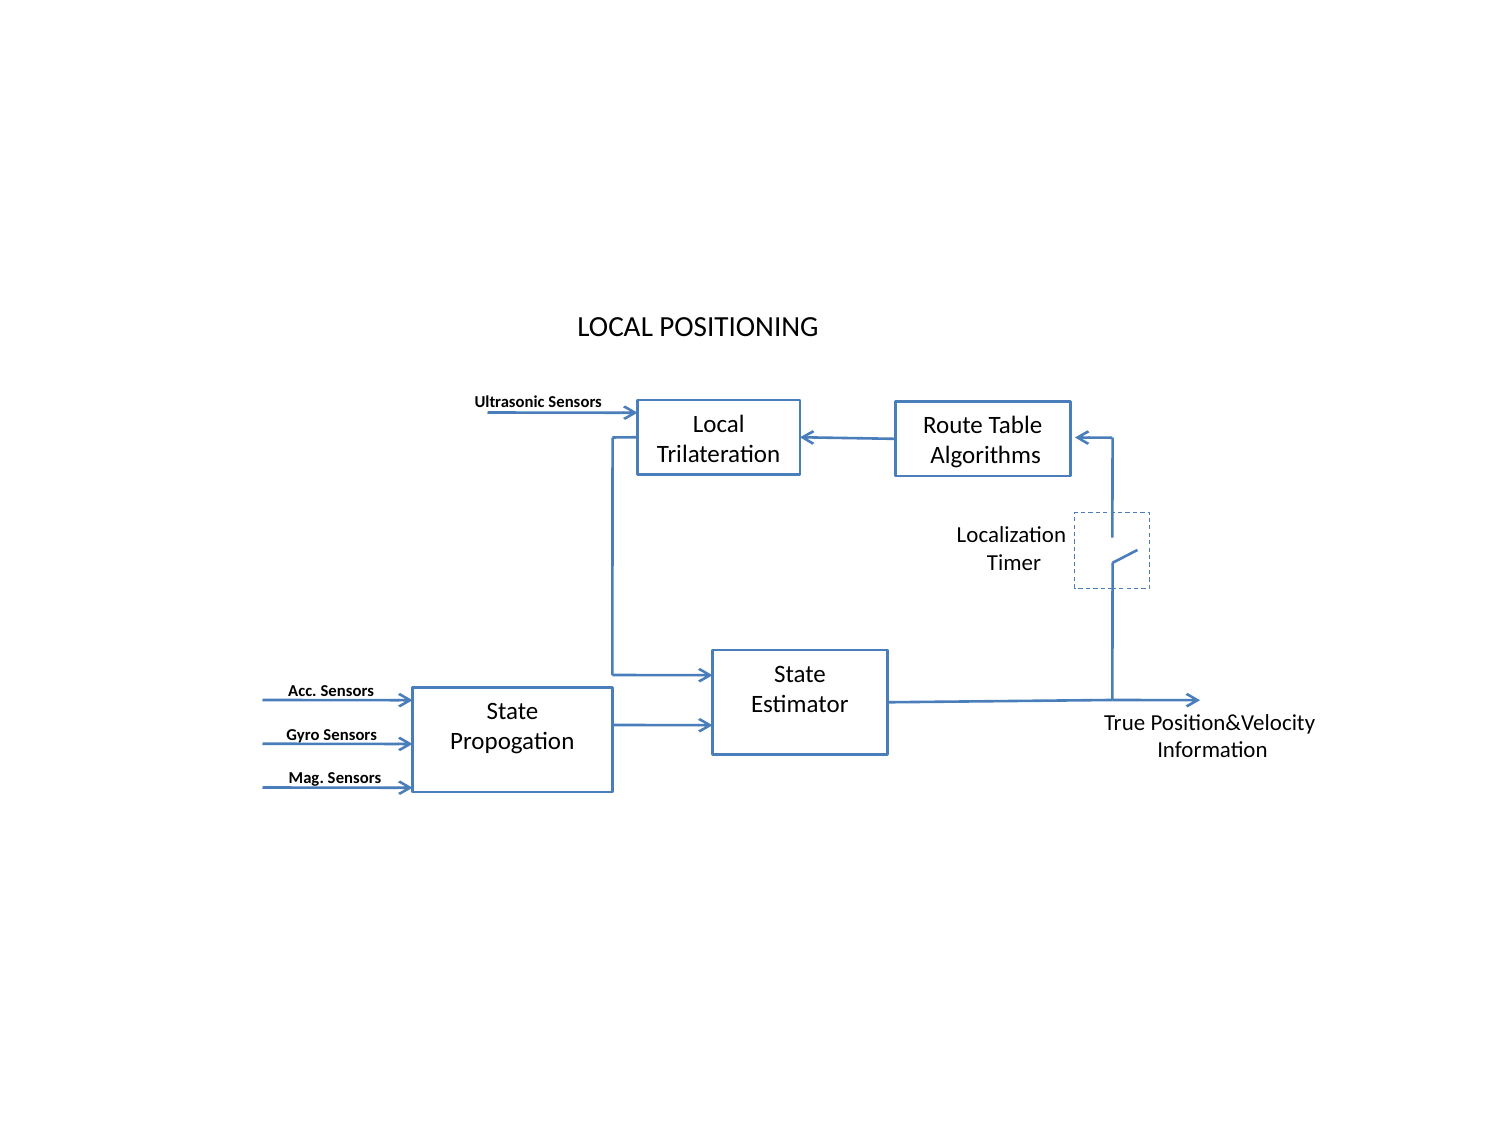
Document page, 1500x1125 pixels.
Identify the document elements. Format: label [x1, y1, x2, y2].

text_box [258, 299, 1333, 796]
